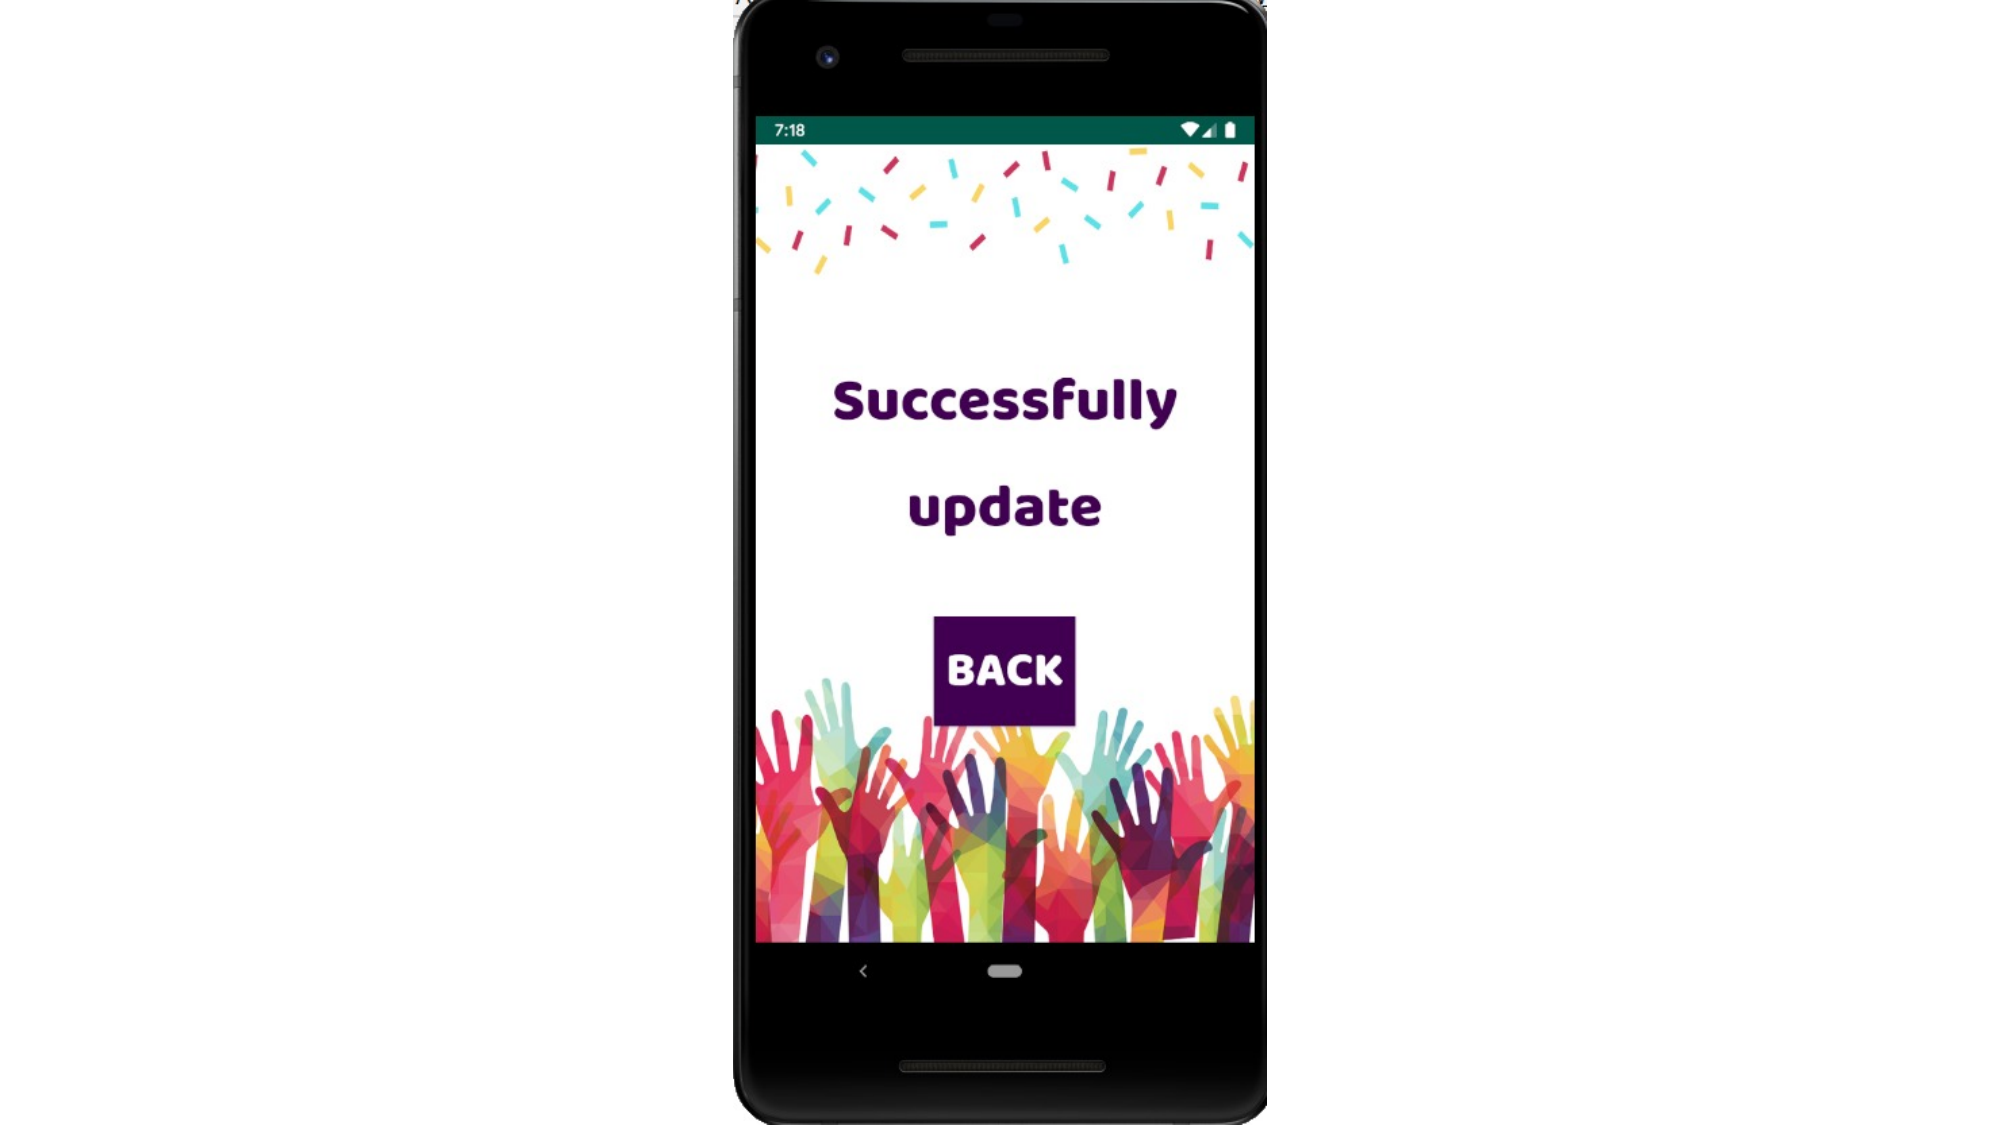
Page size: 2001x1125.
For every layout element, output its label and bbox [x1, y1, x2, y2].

picture [733, 0, 1267, 1125]
